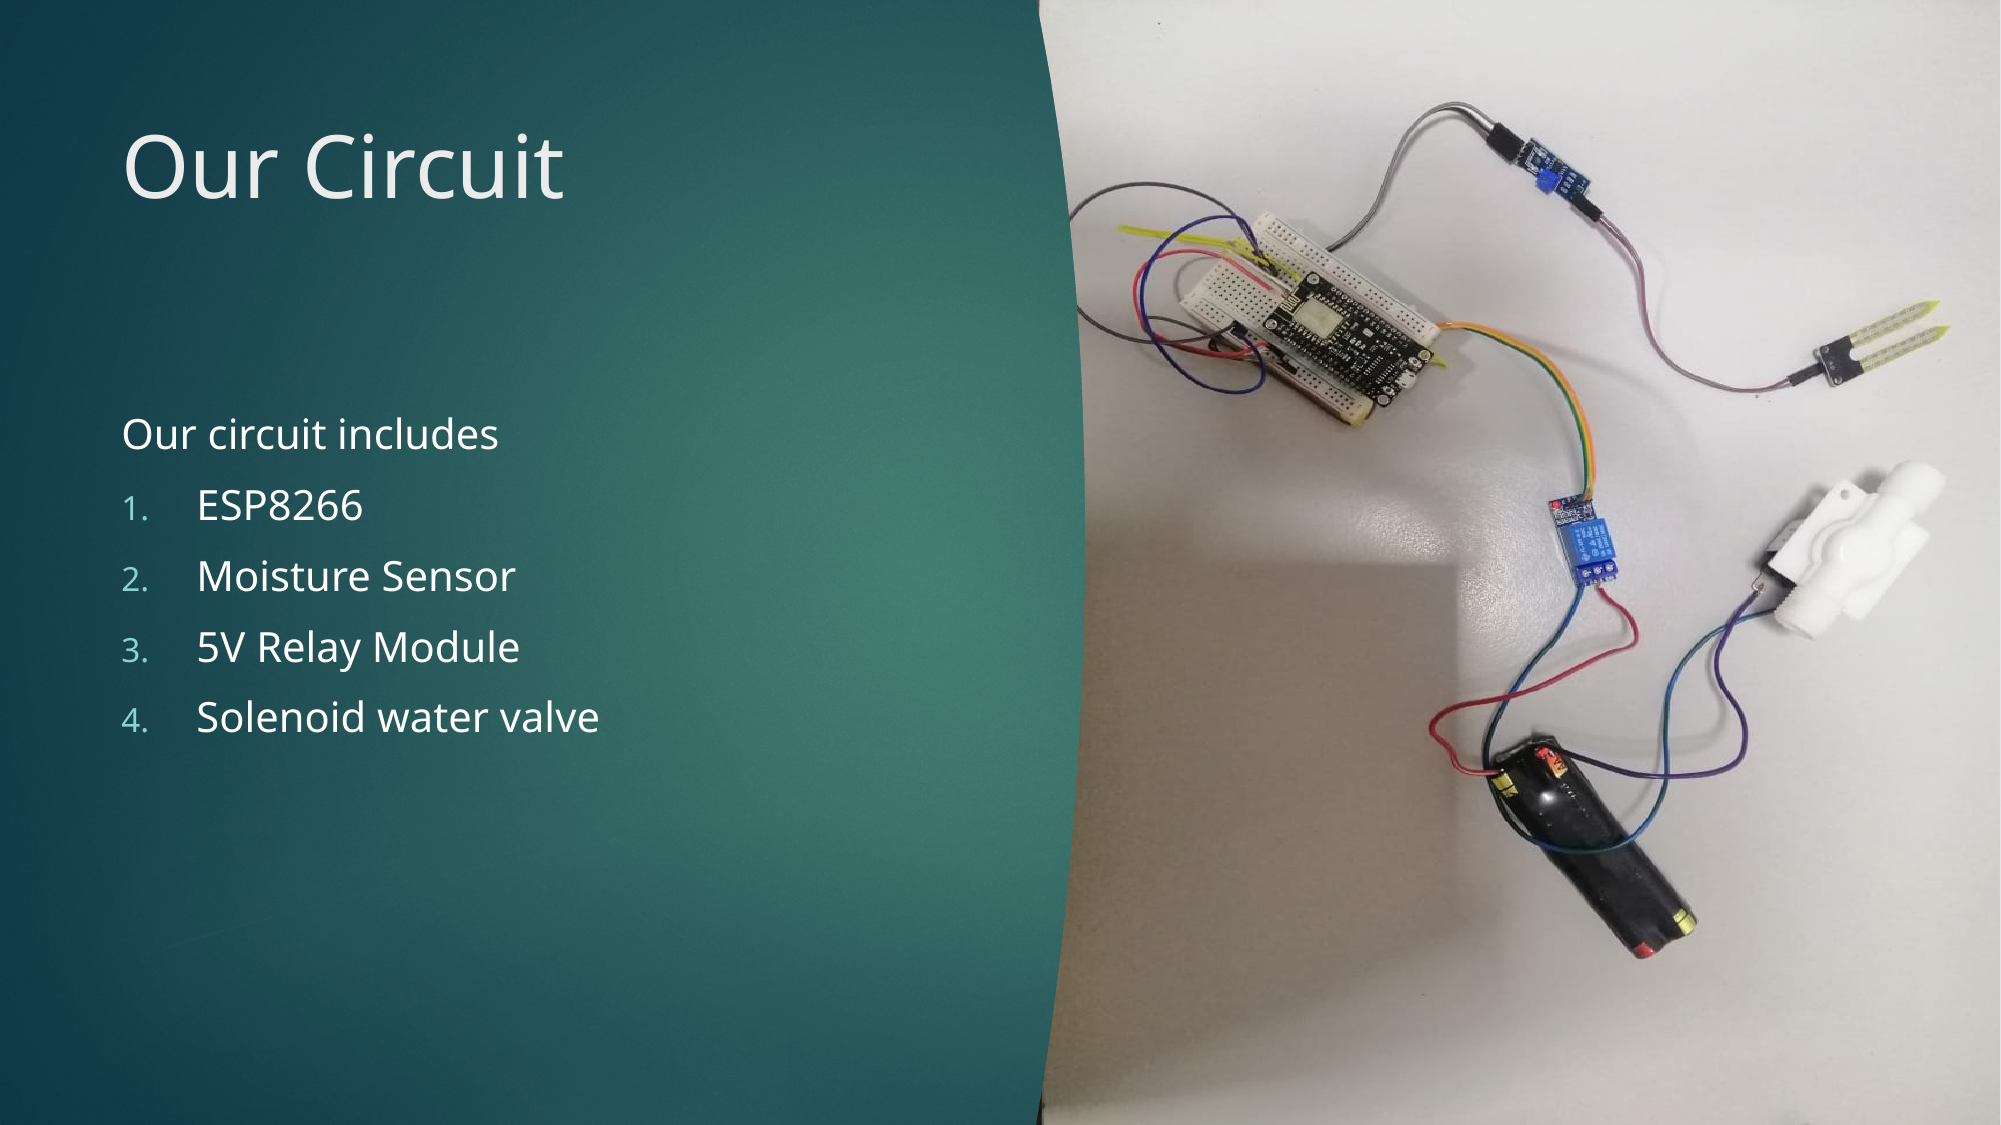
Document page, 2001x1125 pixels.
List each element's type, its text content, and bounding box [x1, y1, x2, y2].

title Our Circuit [106, 103, 1029, 370]
text_box [0, 0, 1033, 1125]
list Our circuit includes ESP8266 Moisture Sensor 5V Relay Module Solenoid water valve [106, 399, 1029, 1021]
picture [1035, 0, 2000, 1125]
